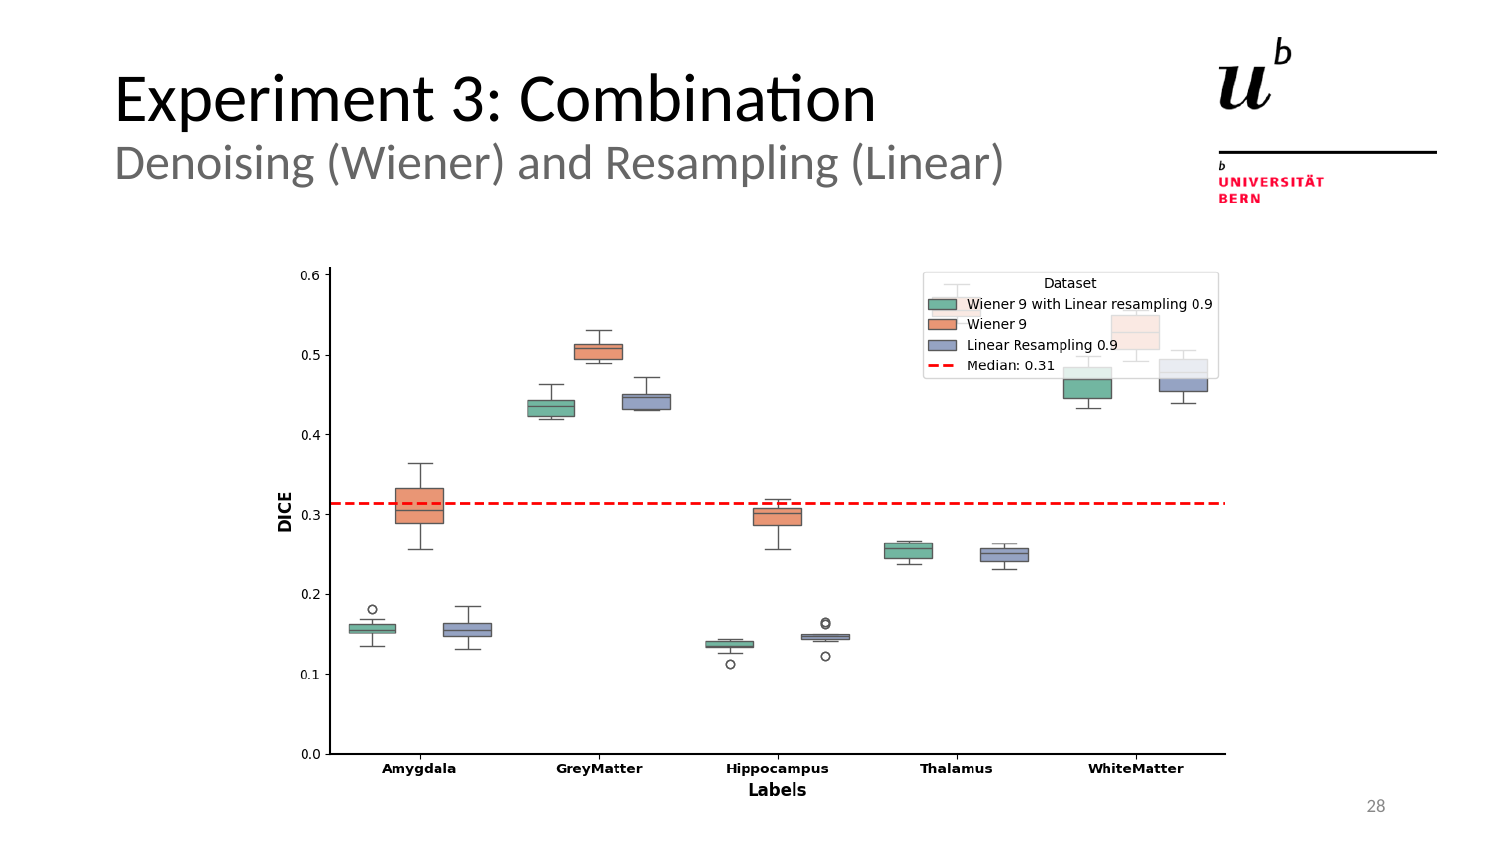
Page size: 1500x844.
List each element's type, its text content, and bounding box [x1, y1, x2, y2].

slide_number 28 [1059, 782, 1397, 827]
title Experiment 3: Combination Denoising (Wiener) and Resampling (Linear) [103, 44, 1397, 208]
picture [1218, 0, 1500, 203]
picture [261, 267, 1239, 814]
